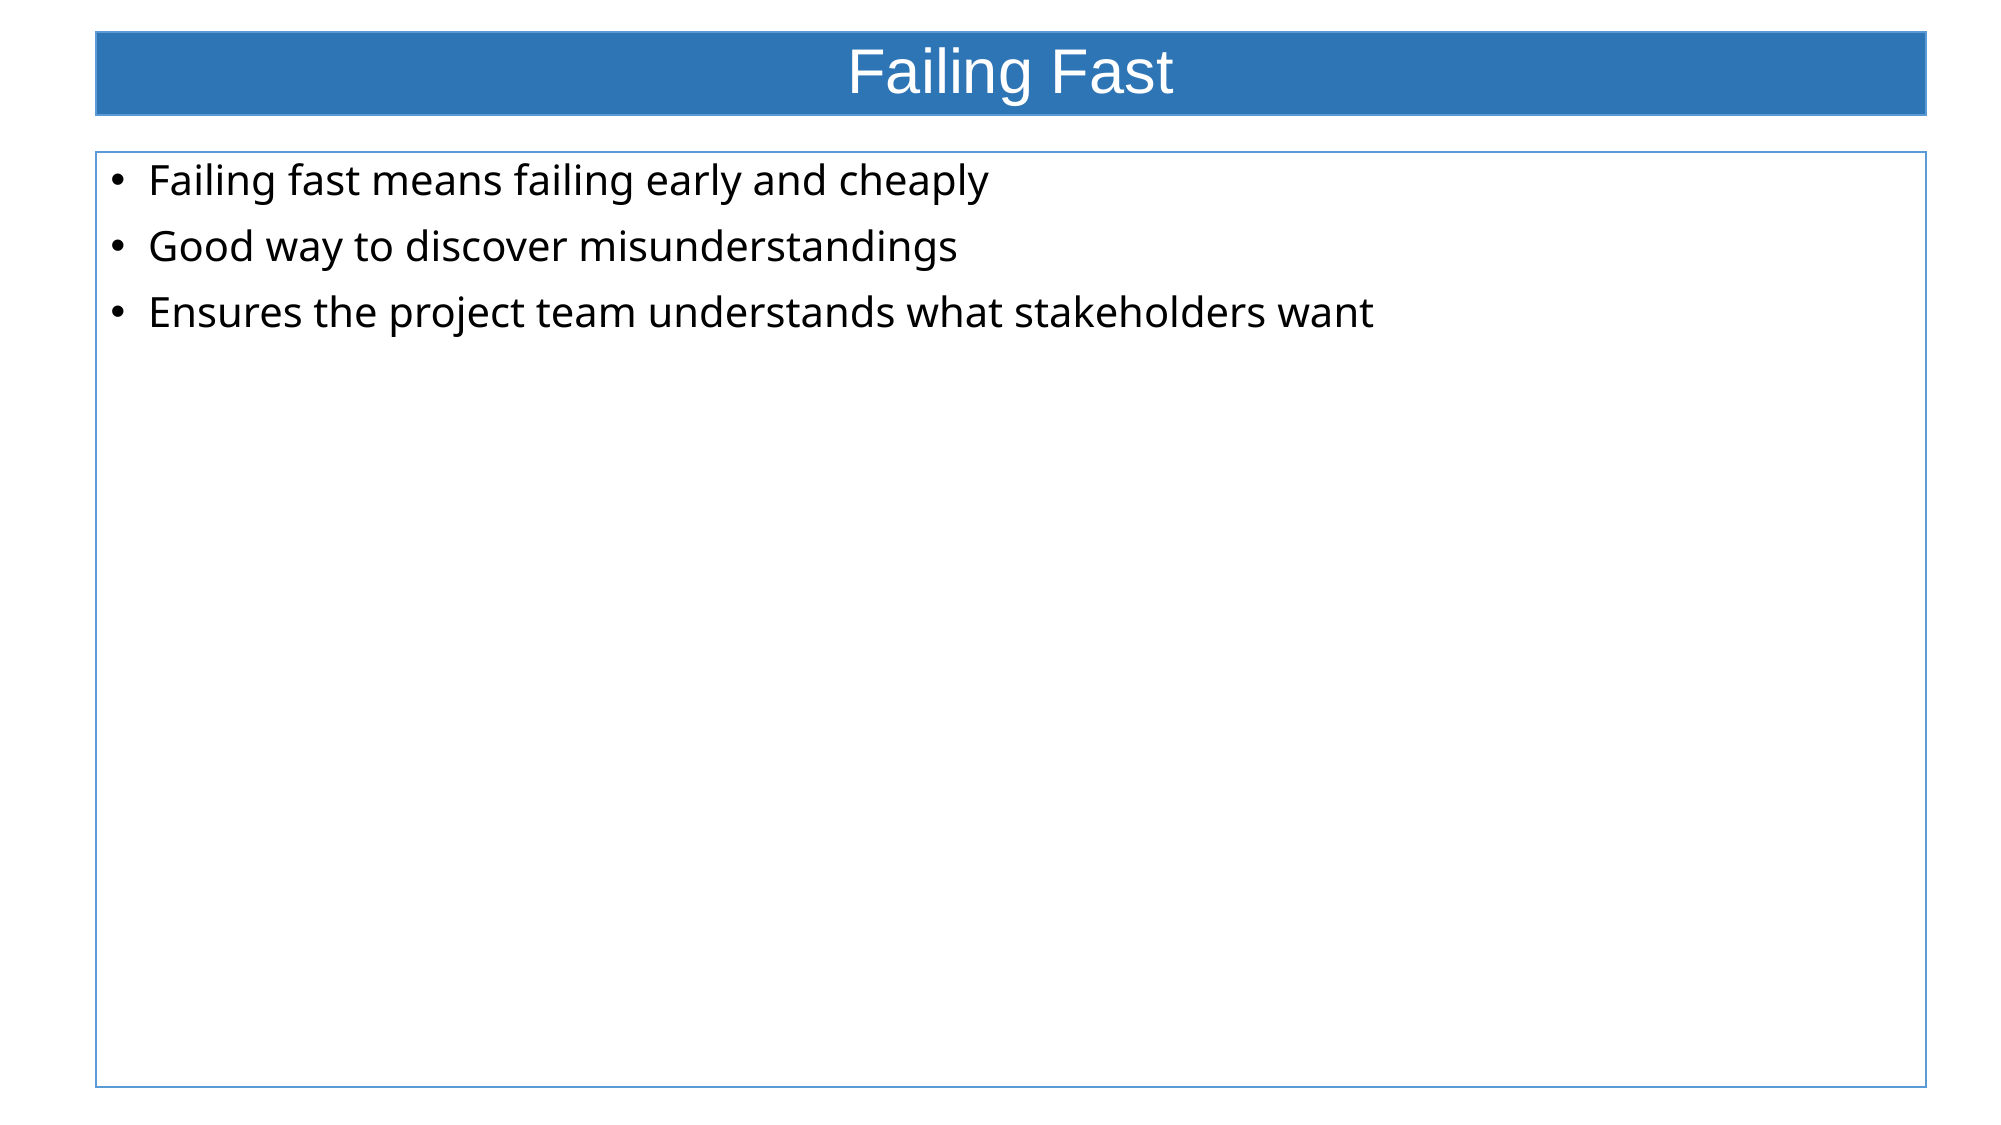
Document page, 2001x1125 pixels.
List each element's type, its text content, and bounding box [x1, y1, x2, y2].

list Failing fast means failing early and cheaply Good way to discover misunderstandings Ensures the project team understands what stakeholders want [95, 151, 1927, 1088]
title Failing Fast [95, 31, 1927, 116]
